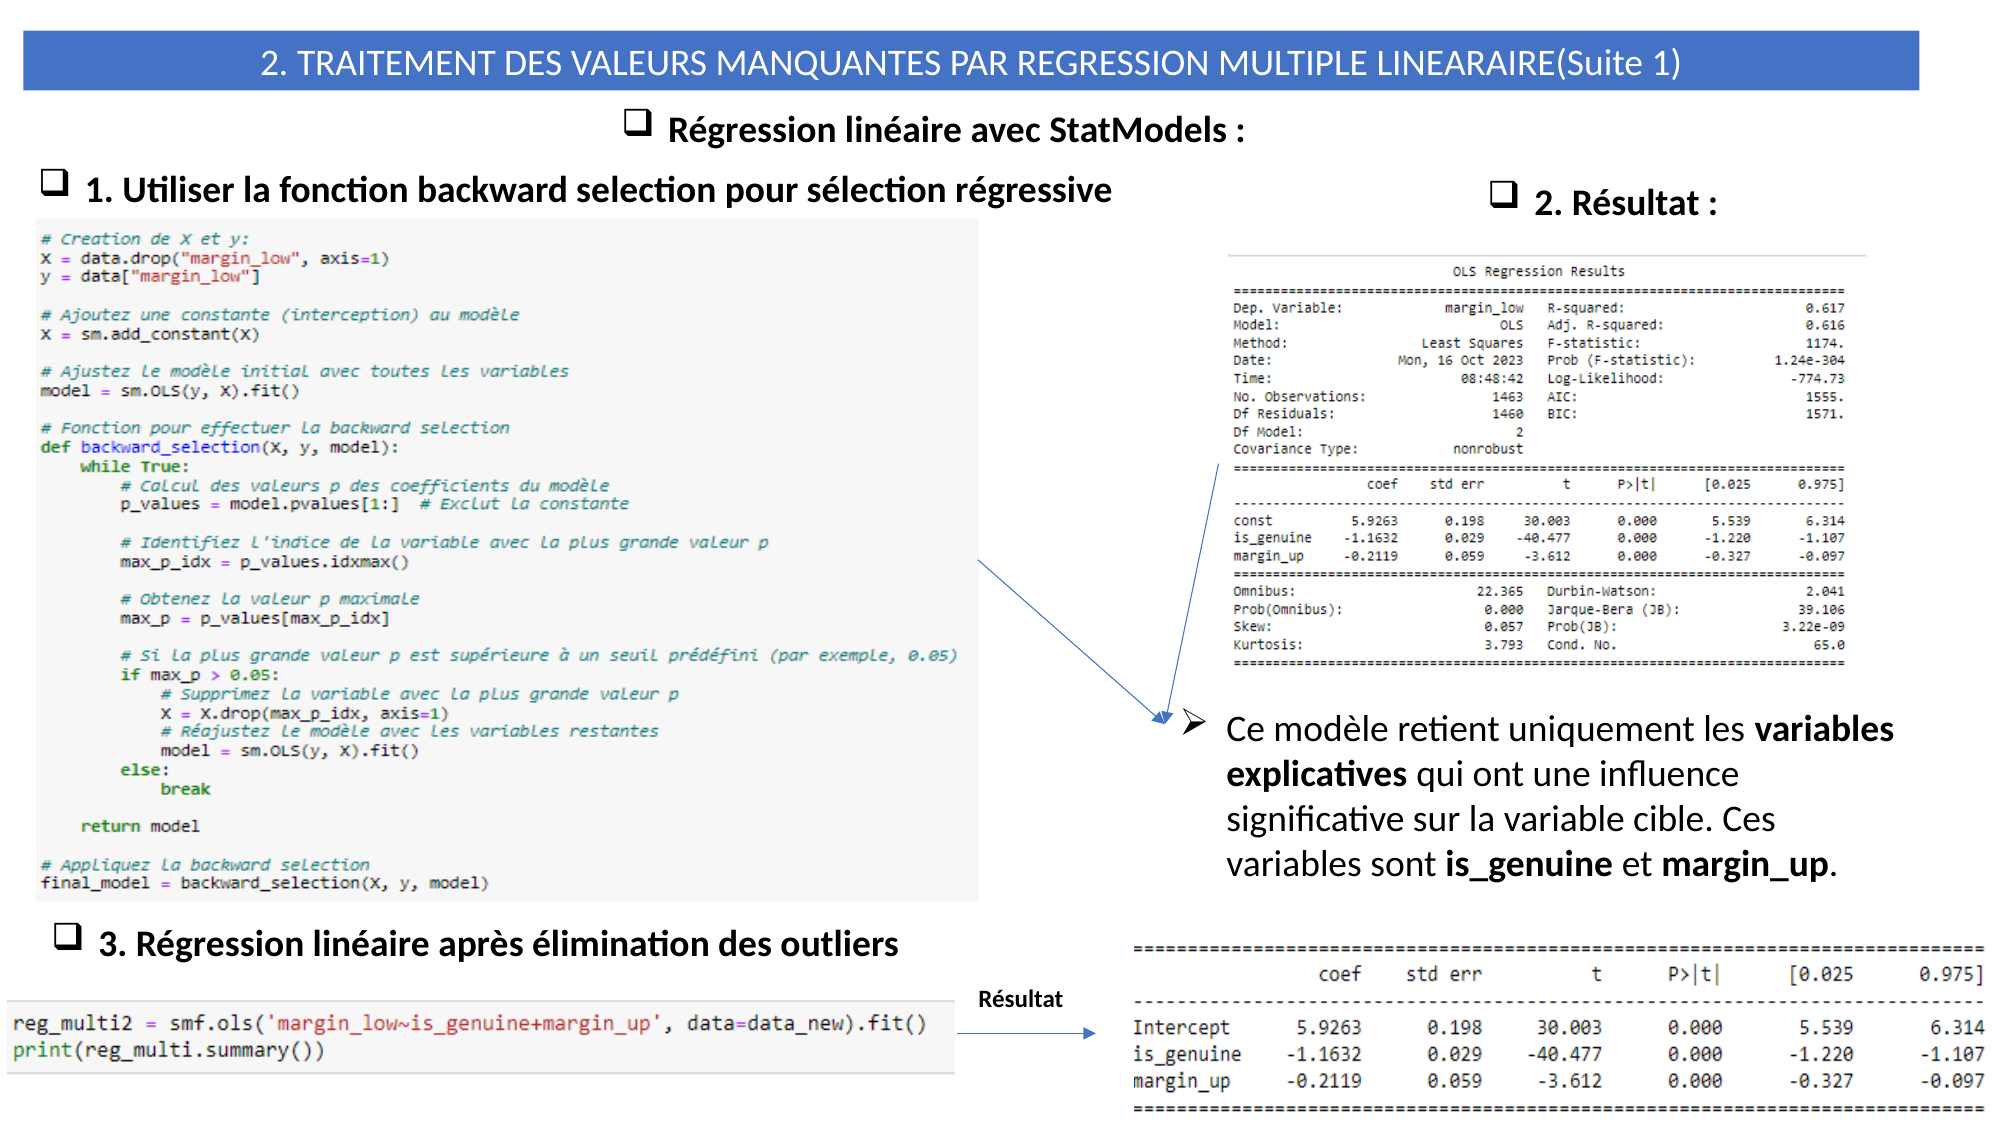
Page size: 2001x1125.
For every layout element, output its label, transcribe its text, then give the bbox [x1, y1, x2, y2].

text_box Régression linéaire avec StatModels : [463, 97, 1405, 157]
text_box Résultat [963, 974, 1090, 1020]
text_box 1. Utiliser la fonction backward selection pour sélection régressive [23, 157, 1192, 218]
picture [36, 218, 979, 902]
text_box 2. TRAITEMENT DES VALEURS MANQUANTES PAR REGRESSION MULTIPLE LINEARAIRE(Suite 1) [23, 30, 1920, 91]
picture [7, 988, 955, 1079]
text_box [1164, 463, 1219, 725]
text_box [978, 559, 1164, 725]
text_box Ce modèle retient uniquement les variables explicatives qui ont une influence significative sur la variable cible. Ces variables sont is_genuine et margin_up. [1164, 696, 1920, 892]
picture [1134, 942, 1993, 1113]
text_box 2. Résultat : [1472, 170, 1803, 230]
text_box 3. Régression linéaire après élimination des outliers [36, 911, 936, 988]
picture [1218, 254, 1866, 673]
